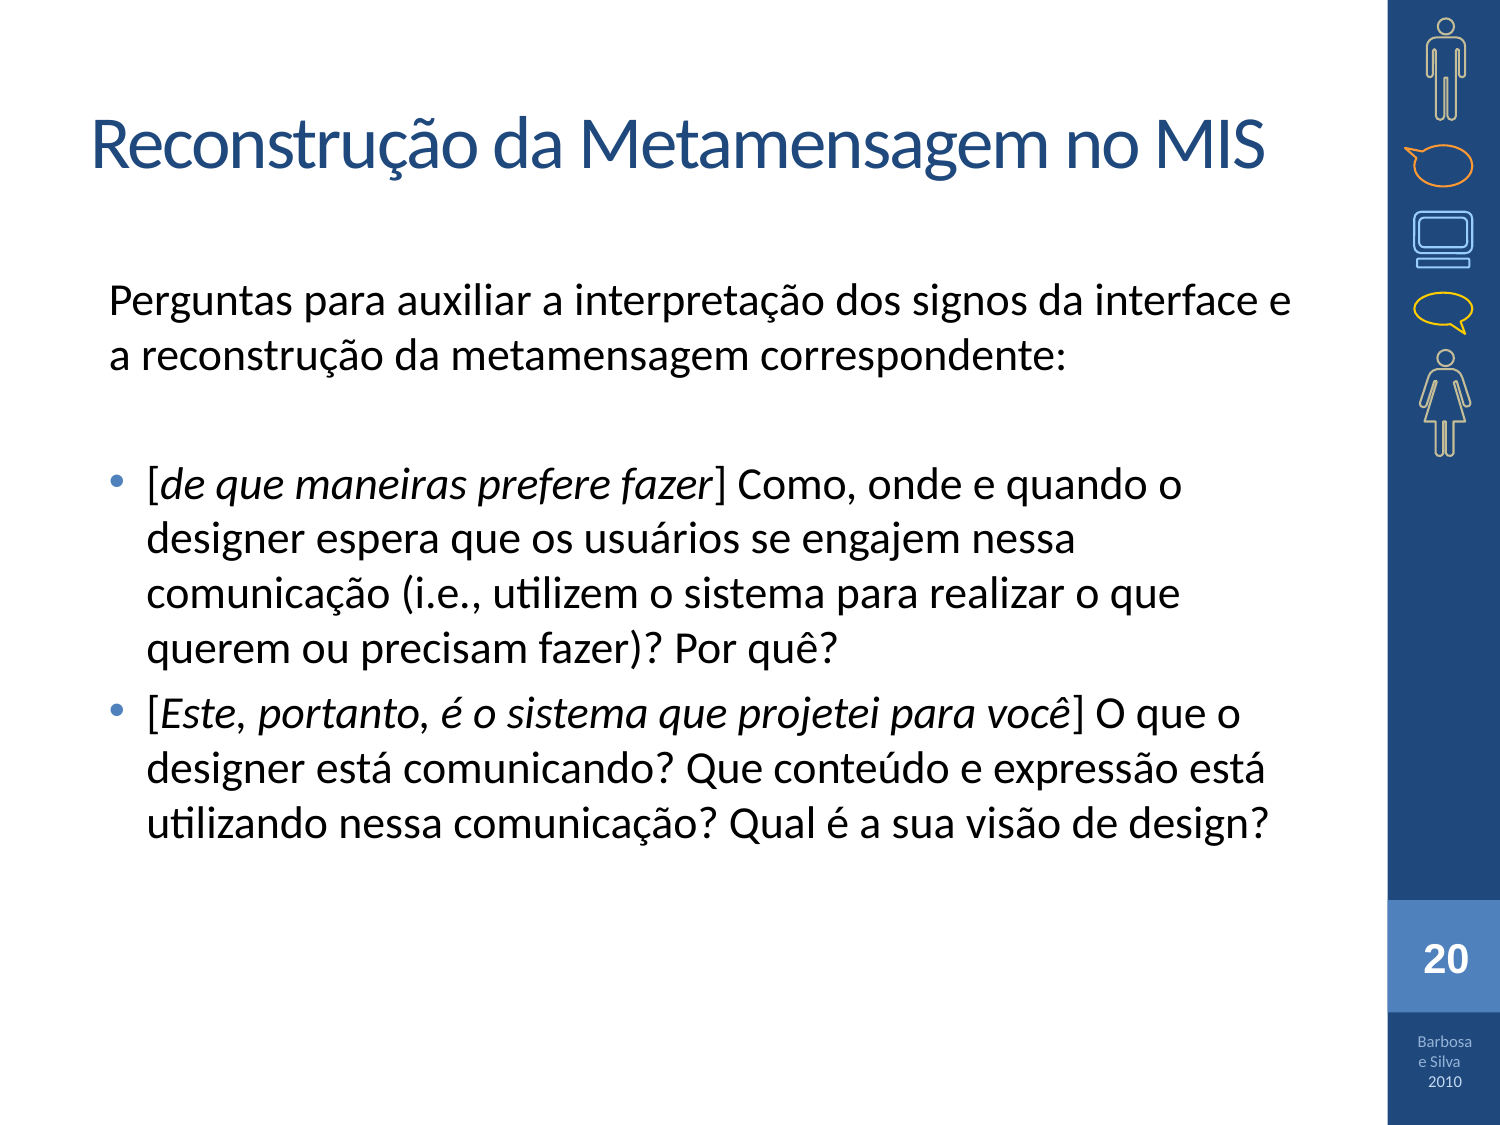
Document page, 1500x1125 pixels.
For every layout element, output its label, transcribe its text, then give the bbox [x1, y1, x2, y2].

list Perguntas para auxiliar a interpretação dos signos da interface e a reconstrução da metamensagem correspondente: [de que maneiras prefere fazer] Como, onde e quando o designer espera que os usuários se engajem nessa comunicação (i.e., utilizem o sistema para realizar o que querem ou precisam fazer)? Por quê? [Este, portanto, é o sistema que projetei para você] O que o designer está comunicando? Que conteúdo e expressão está utilizando nessa comunicação? Qual é a sua visão de design? [74, 262, 1326, 1051]
title Reconstrução da Metamensagem no MIS [75, 45, 1353, 233]
